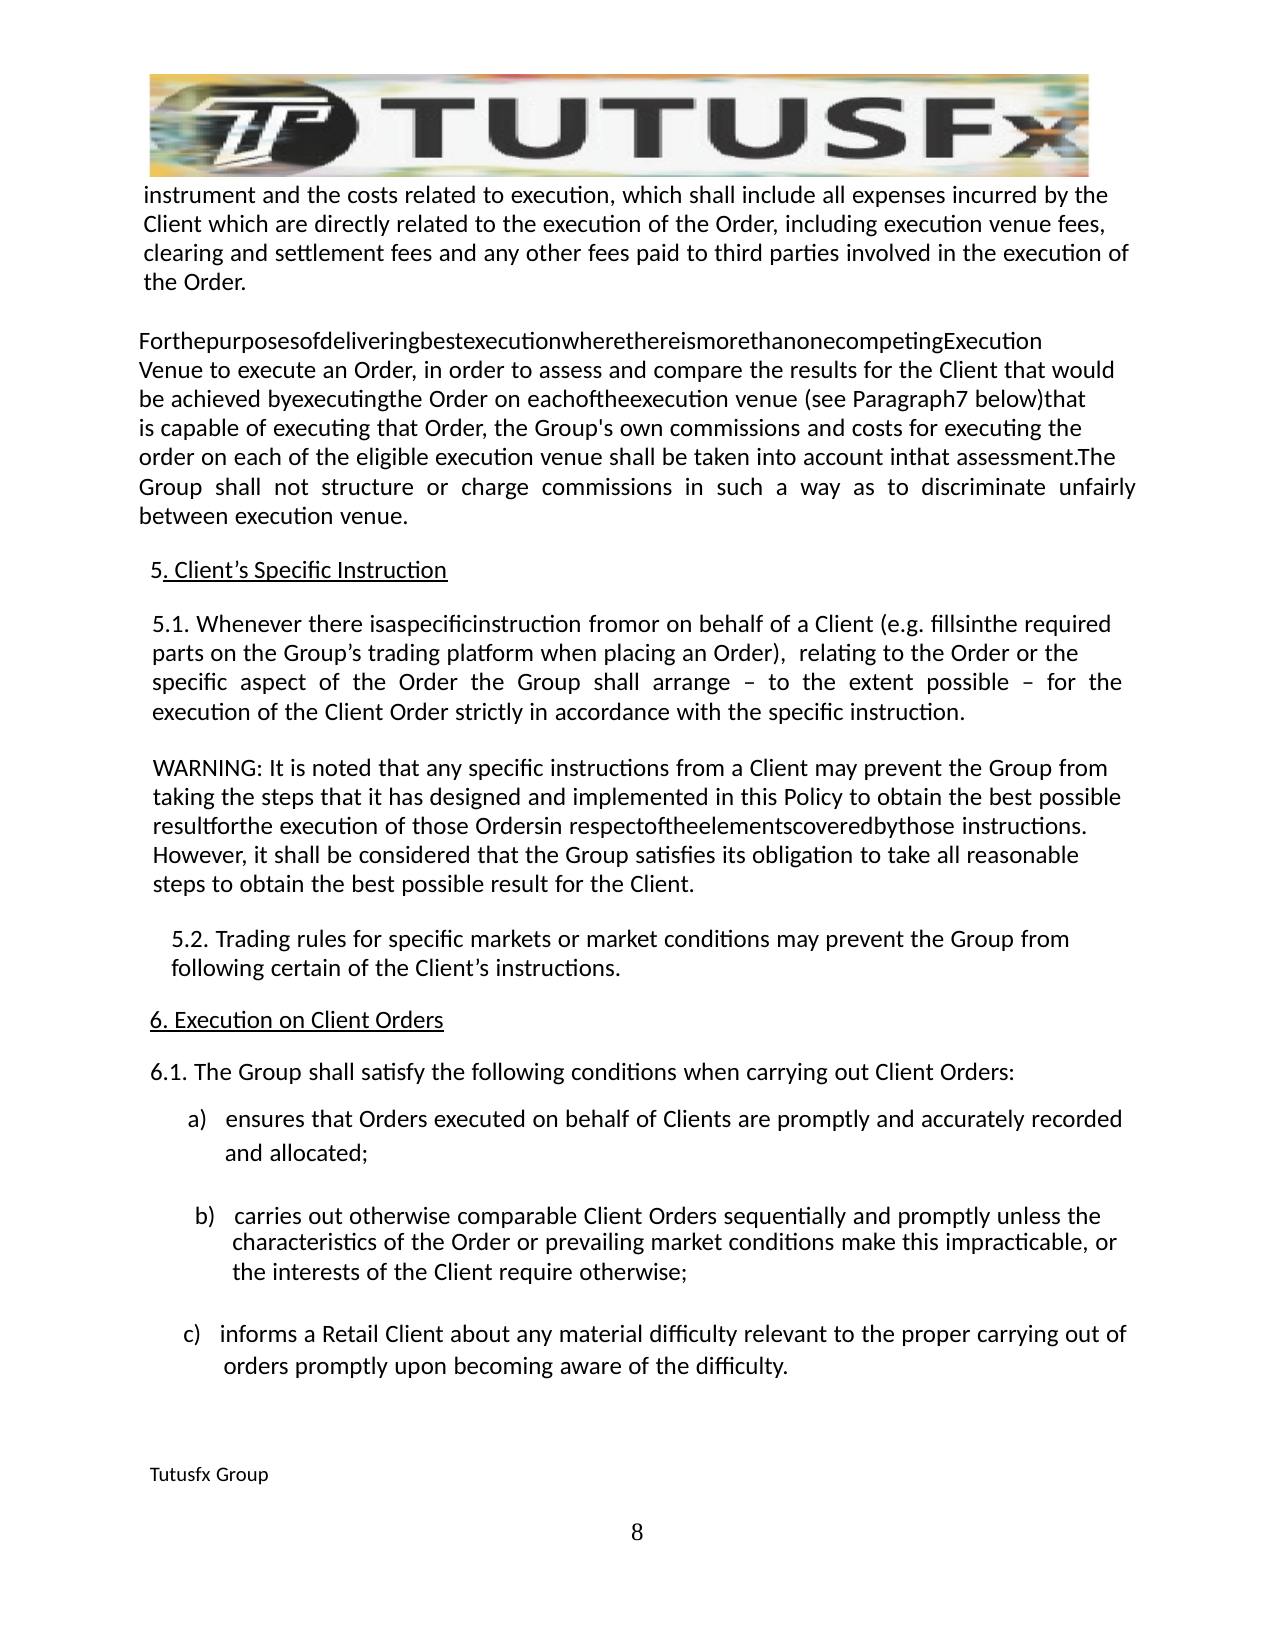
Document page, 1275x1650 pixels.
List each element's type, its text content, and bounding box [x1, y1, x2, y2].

text_box and allocated; [224, 1141, 369, 1174]
text_box 5.2. Trading rules for specific markets or market conditions may prevent the Group from following certain of the Client’s instructions. [171, 924, 1071, 989]
text_box instrument and the costs related to execution, which shall include all expenses incurred by the Client which are directly related to the execution of the Order, including execution venue fees, clearing and settlement fees and any other fees paid to third parties involved in the execution of the Order. [143, 183, 1130, 304]
text_box c) informs a Retail Client about any material difficulty relevant to the proper carrying out of [183, 1322, 1127, 1356]
text_box orders promptly upon becoming aware of the difficulty. [223, 1354, 789, 1387]
text_box 6.1. The Group shall satisfy the following conditions when carrying out Client Orders: a) ensures that Orders executed on behalf of Clients are promptly and accurately recorded [149, 1058, 1123, 1143]
text_box 5.1. Whenever there isaspecificinstruction fromor on behalf of a Client (e.g. fillsinthe required parts on the Group’s trading platform when placing an Order), relating to the Order or the specific aspect of the Order the Group shall arrange – to the extent possible – for the execution of the Client Order strictly in accordance with the specific instruction. [152, 612, 1123, 733]
text_box ForthepurposesofdeliveringbestexecutionwherethereismorethanonecompetingExecution Venue to execute an Order, in order to assess and compare the results for the Client that would be achieved byexecutingthe Order on eachoftheexecution venue (see Paragraph7 below)that is capable of executing that Order, the Group's own commissions and costs for executing the order on each of the eligible execution venue shall be taken into account inthat assessment.The Group shall not structure or charge commissions in such a way as to discriminate unfairly between execution venue. [138, 329, 1136, 537]
picture [147, 74, 1092, 178]
text_box Tutusfx Group [149, 1464, 269, 1493]
text_box b) carries out otherwise comparable Client Orders sequentially and promptly unless the characteristics of the Order or prevailing market conditions make this impracticable, or the interests of the Client require otherwise; [194, 1204, 1118, 1295]
text_box 6. Execution on Client Orders [149, 1008, 445, 1041]
text_box 5. Client’s Specific Instruction [150, 558, 448, 591]
text_box 8 [631, 1518, 644, 1554]
text_box WARNING: It is noted that any specific instructions from a Client may prevent the Group from taking the steps that it has designed and implemented in this Policy to obtain the best possible resultforthe execution of those Ordersin respectoftheelementscoveredbythose instructions. However, it shall be considered that the Group satisfies its obligation to take all reasonable steps to obtain the best possible result for the Client. [152, 754, 1123, 906]
